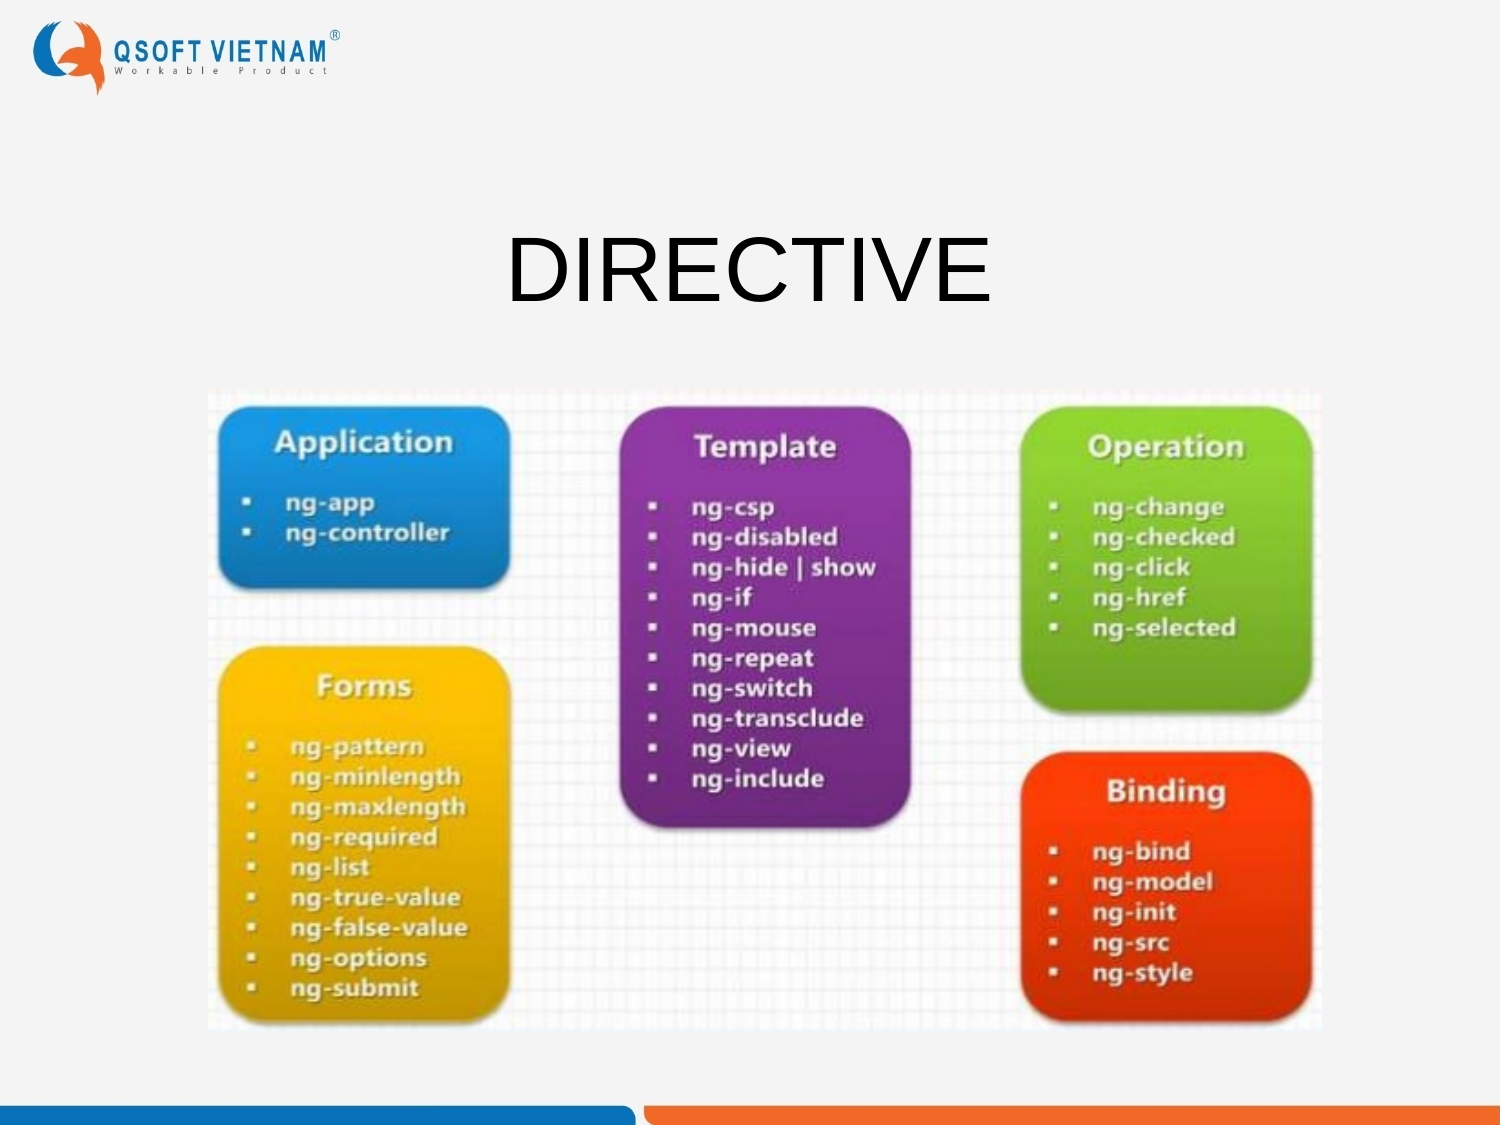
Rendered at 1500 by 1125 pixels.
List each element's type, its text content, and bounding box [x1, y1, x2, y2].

title DIRECTIVE [74, 203, 1426, 326]
picture [0, 0, 1500, 1125]
